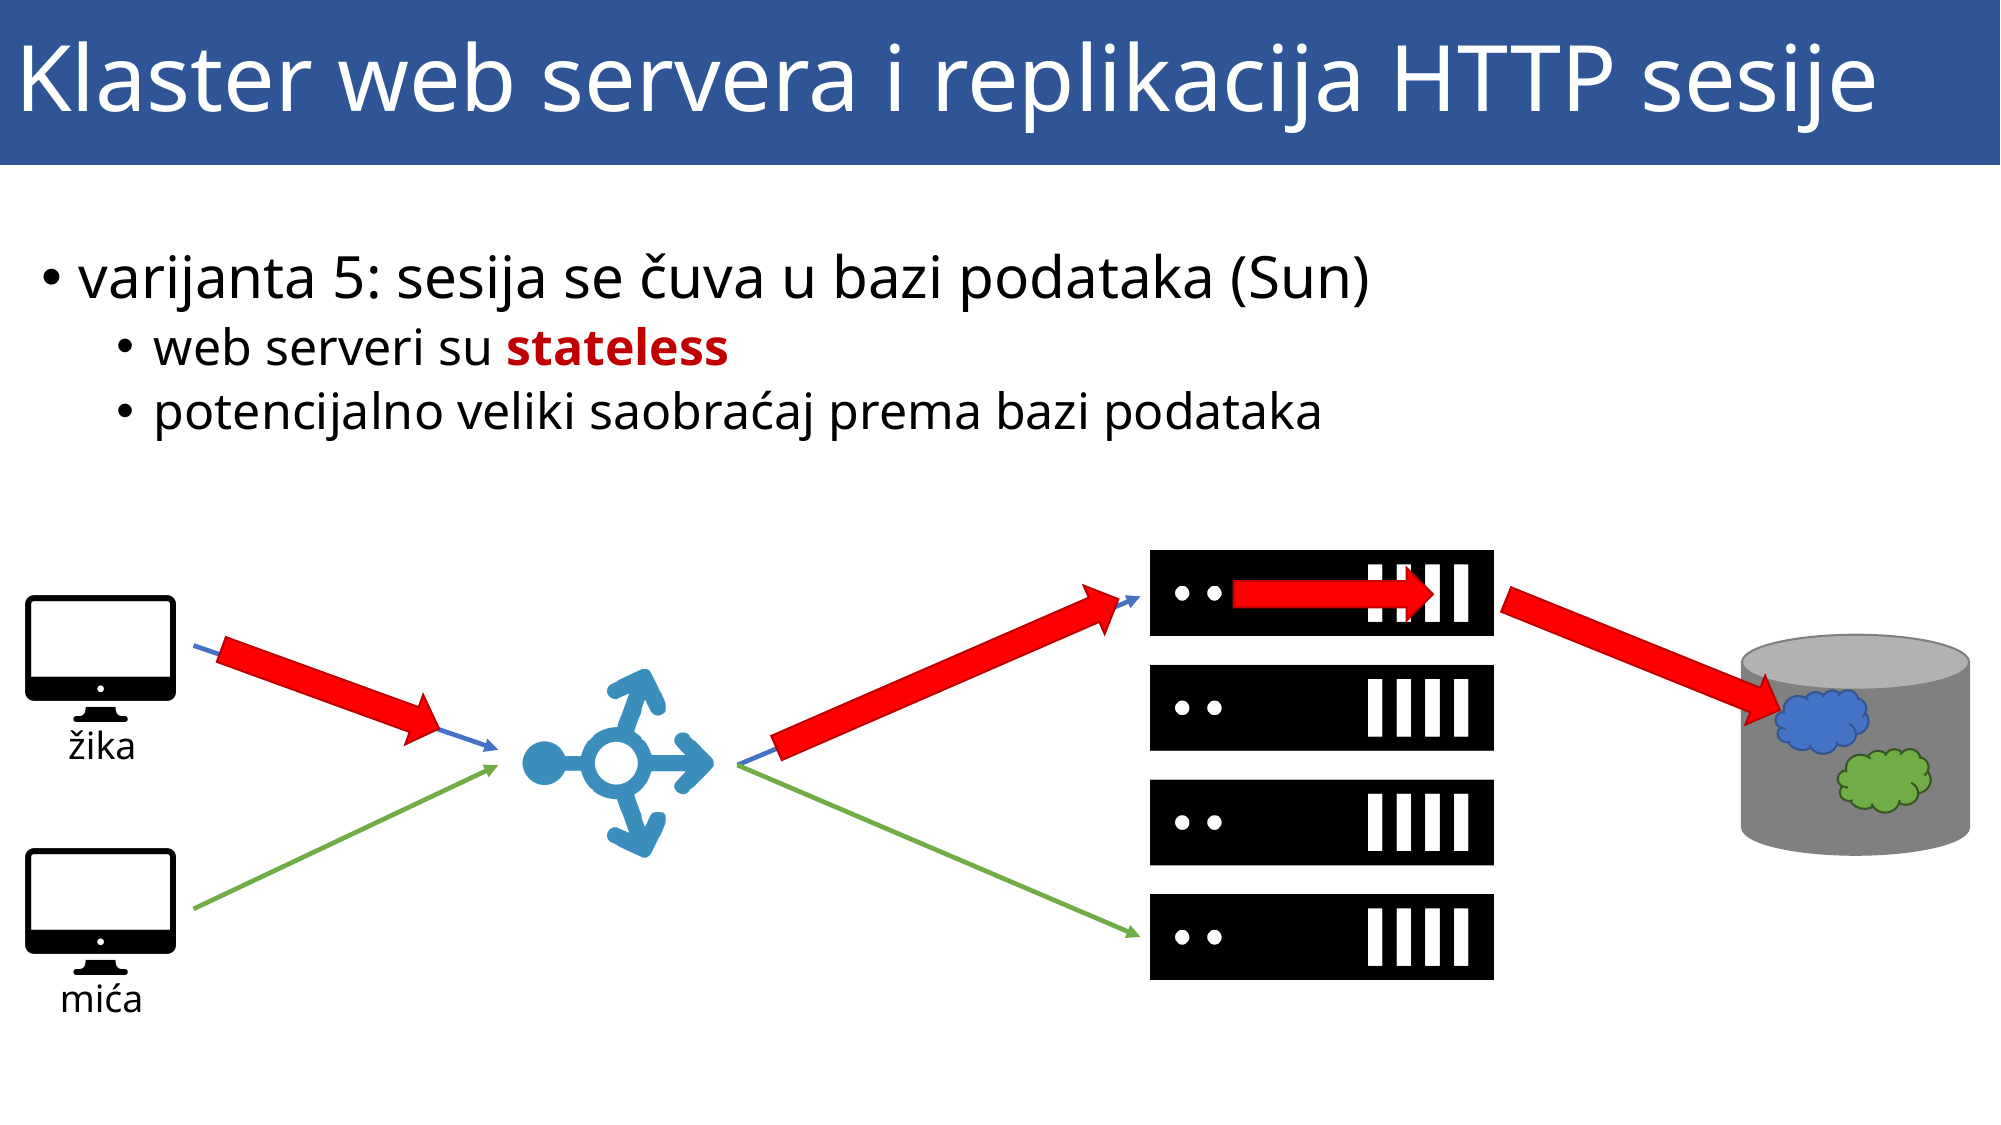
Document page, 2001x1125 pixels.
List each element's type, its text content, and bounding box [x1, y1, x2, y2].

text_box [221, 635, 251, 645]
list varijanta 5: sesija se čuva u bazi podataka (Sun) web serveri su stateless potencijalno veliki saobraćaj prema bazi podataka [26, 240, 1975, 975]
text_box žika [53, 722, 152, 775]
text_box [737, 596, 1141, 765]
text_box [193, 645, 499, 750]
picture [25, 595, 176, 722]
picture [25, 848, 176, 975]
text_box [1774, 689, 1870, 755]
text_box [1499, 585, 1782, 727]
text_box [737, 765, 1141, 937]
picture [1150, 550, 1494, 980]
title Klaster web servera i replikacija HTTP sesije [0, 0, 2000, 165]
text_box [1081, 583, 1114, 596]
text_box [193, 764, 499, 909]
text_box mića [45, 975, 159, 1028]
picture [498, 645, 737, 885]
text_box [1836, 748, 1932, 814]
